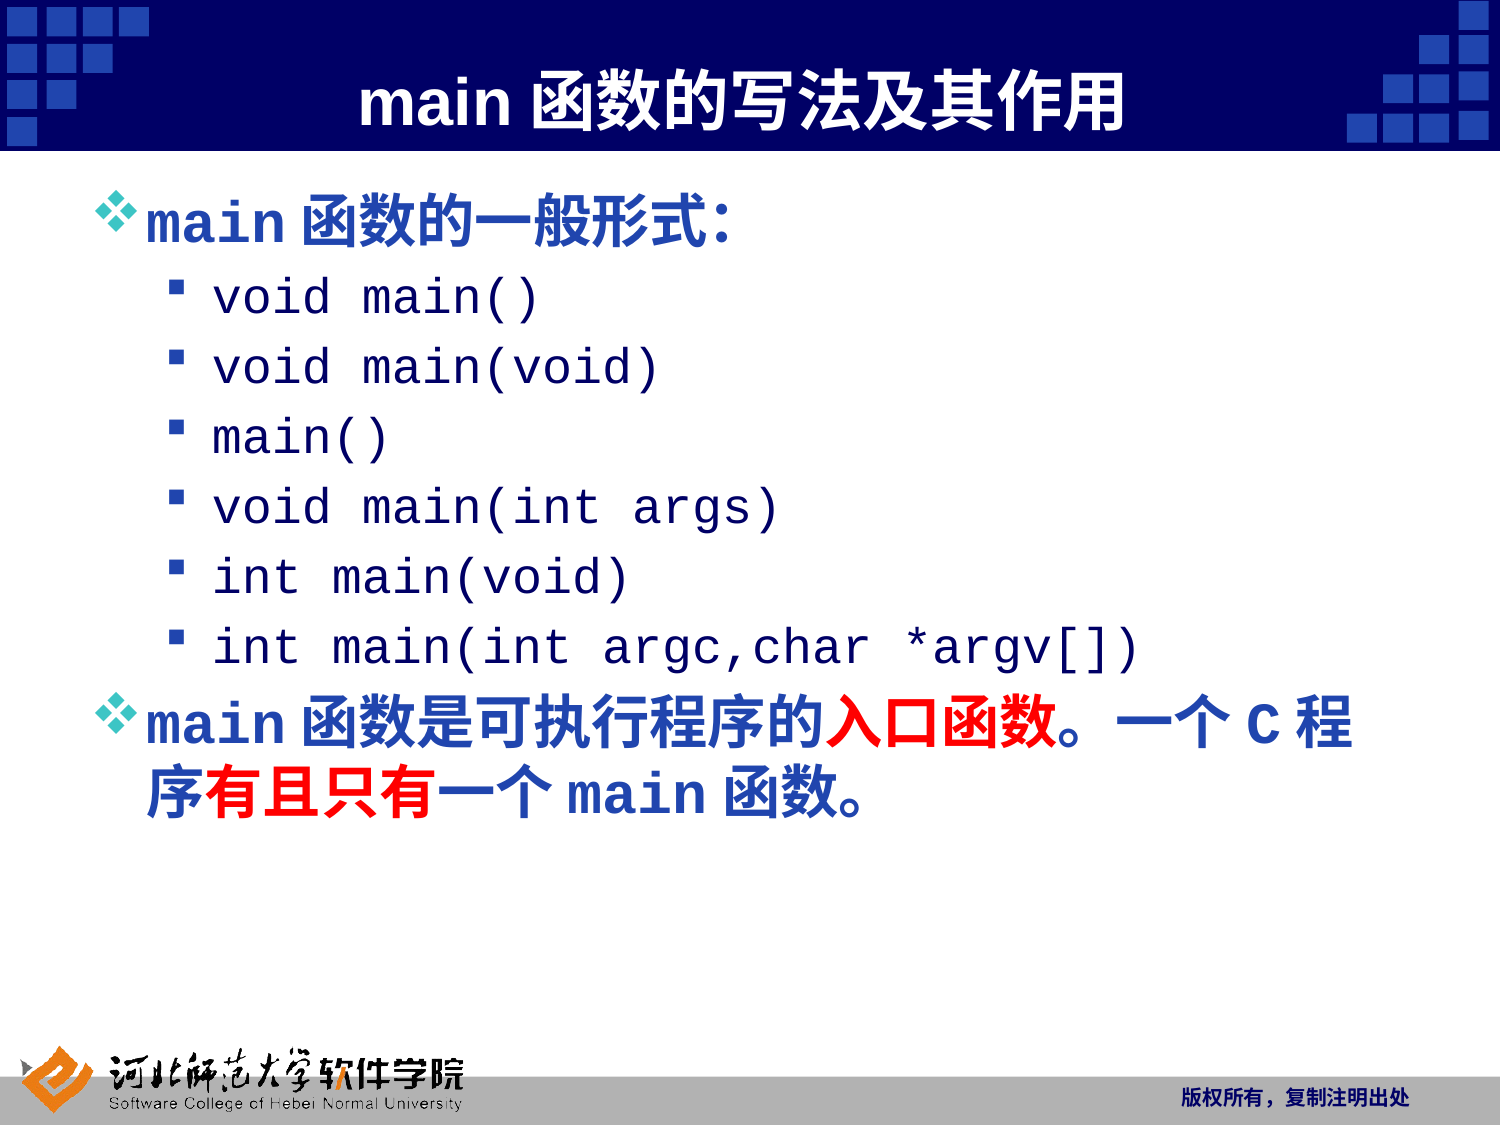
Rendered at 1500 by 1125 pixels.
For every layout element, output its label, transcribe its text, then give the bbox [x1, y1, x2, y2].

list main函数的一般形式： void main() void main(void) main() void main(int args) int main(void) int main(int argc,char *argv[]) main函数是可执行程序的入口函数。一个C程序有且只有一个main函数。 [75, 176, 1425, 1038]
picture [0, 1035, 481, 1125]
title main函数的写法及其作用 [137, 52, 1350, 145]
footer 版权所有，复制注明出处 [1139, 1077, 1426, 1125]
